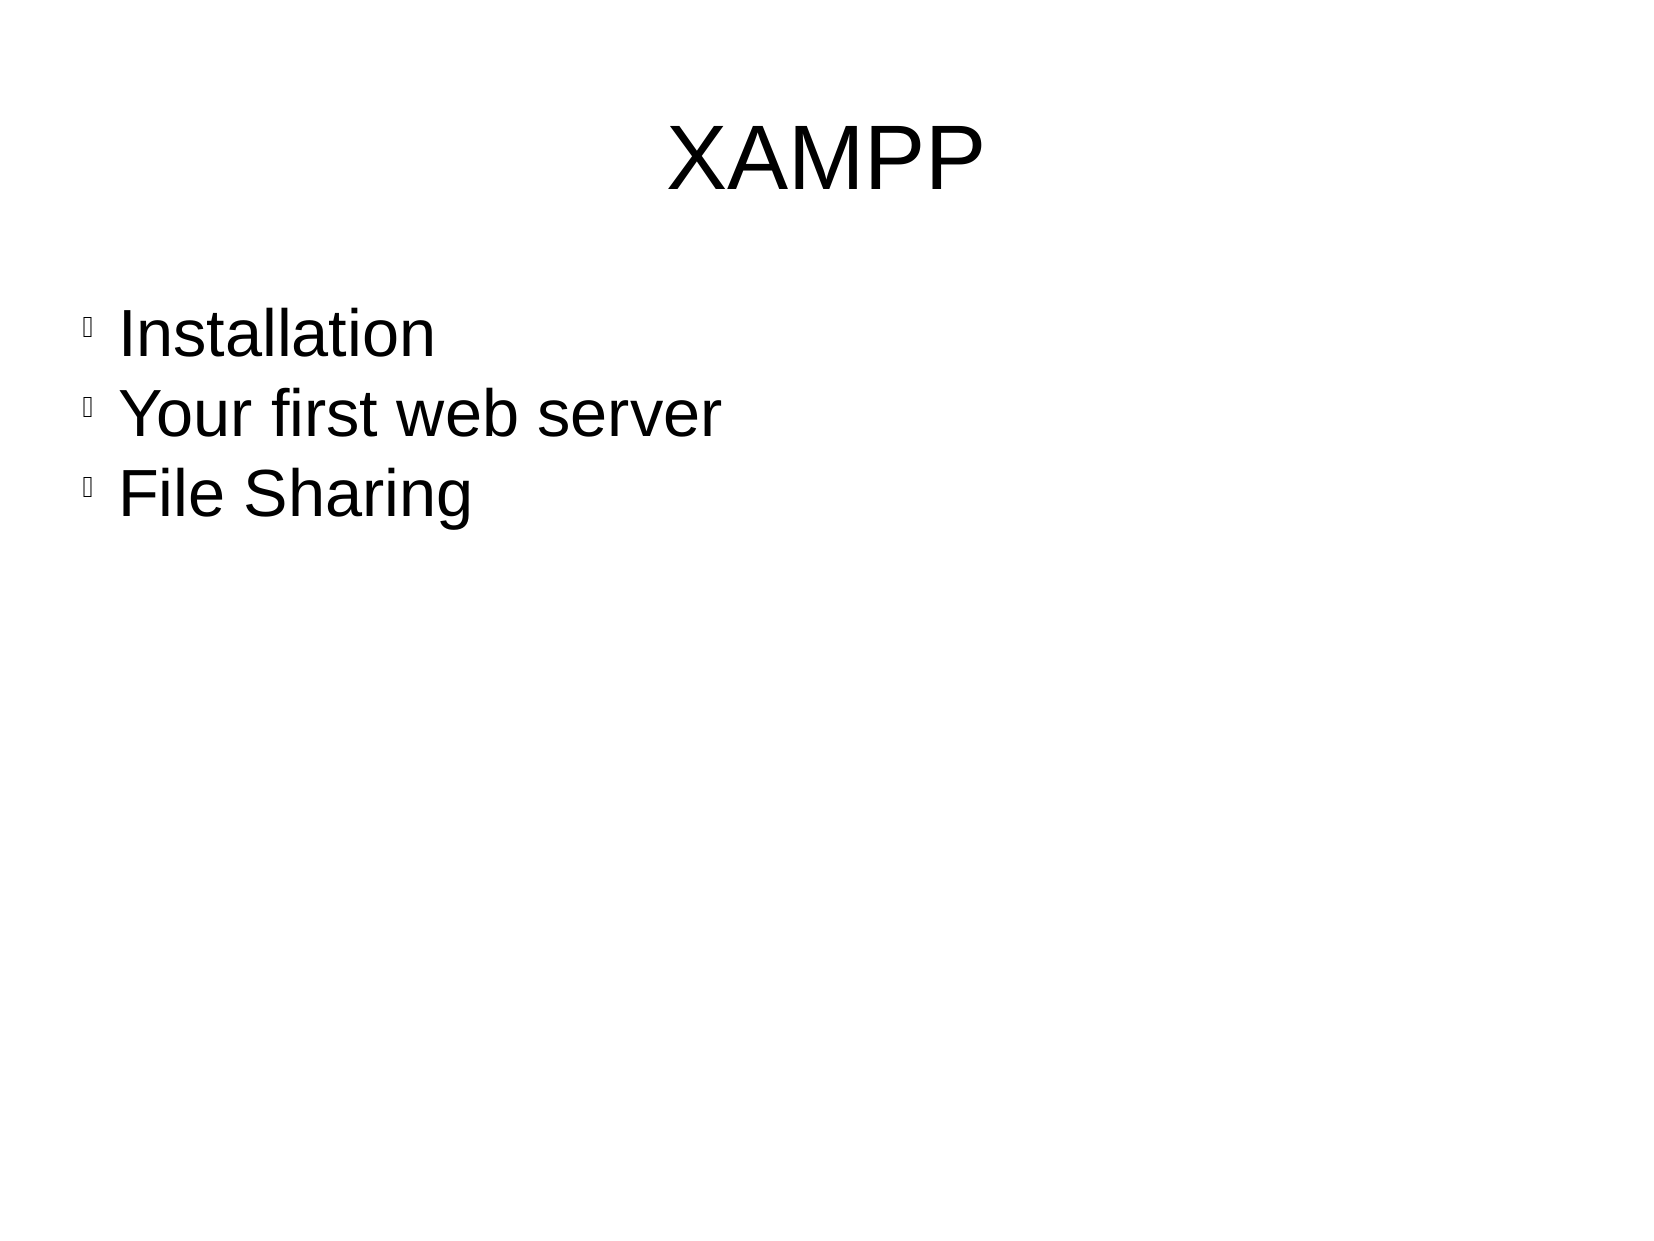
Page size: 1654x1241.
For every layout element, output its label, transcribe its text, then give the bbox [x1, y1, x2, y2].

text_box XAMPP [82, 49, 1571, 257]
text_box Installation Your first web server File Sharing [82, 290, 1571, 1010]
